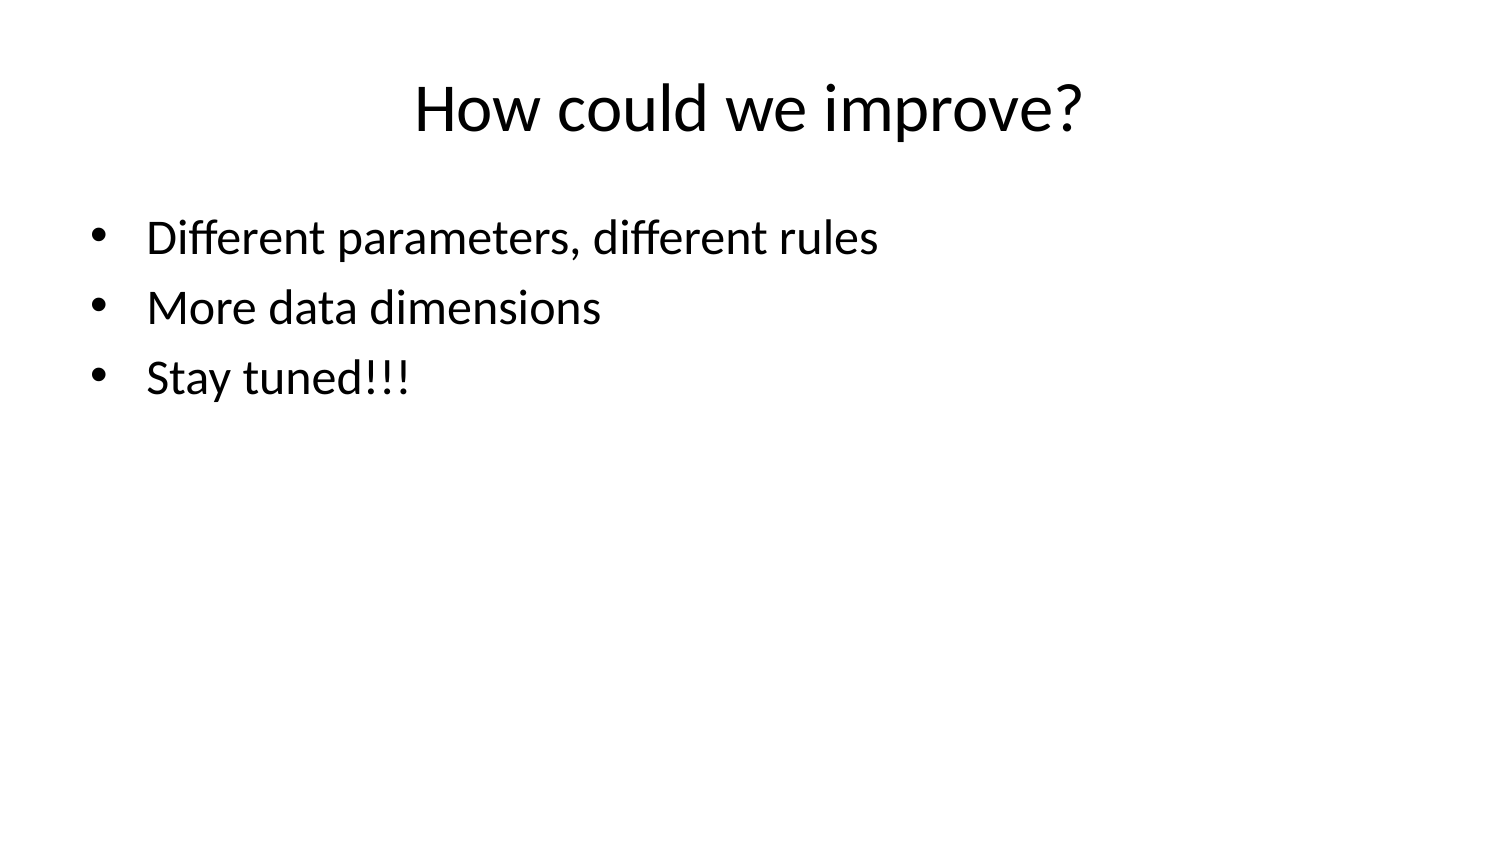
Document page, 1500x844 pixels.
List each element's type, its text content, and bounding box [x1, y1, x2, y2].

list Different parameters, different rules More data dimensions Stay tuned!!! [75, 196, 1425, 754]
title How could we improve? [75, 33, 1425, 175]
